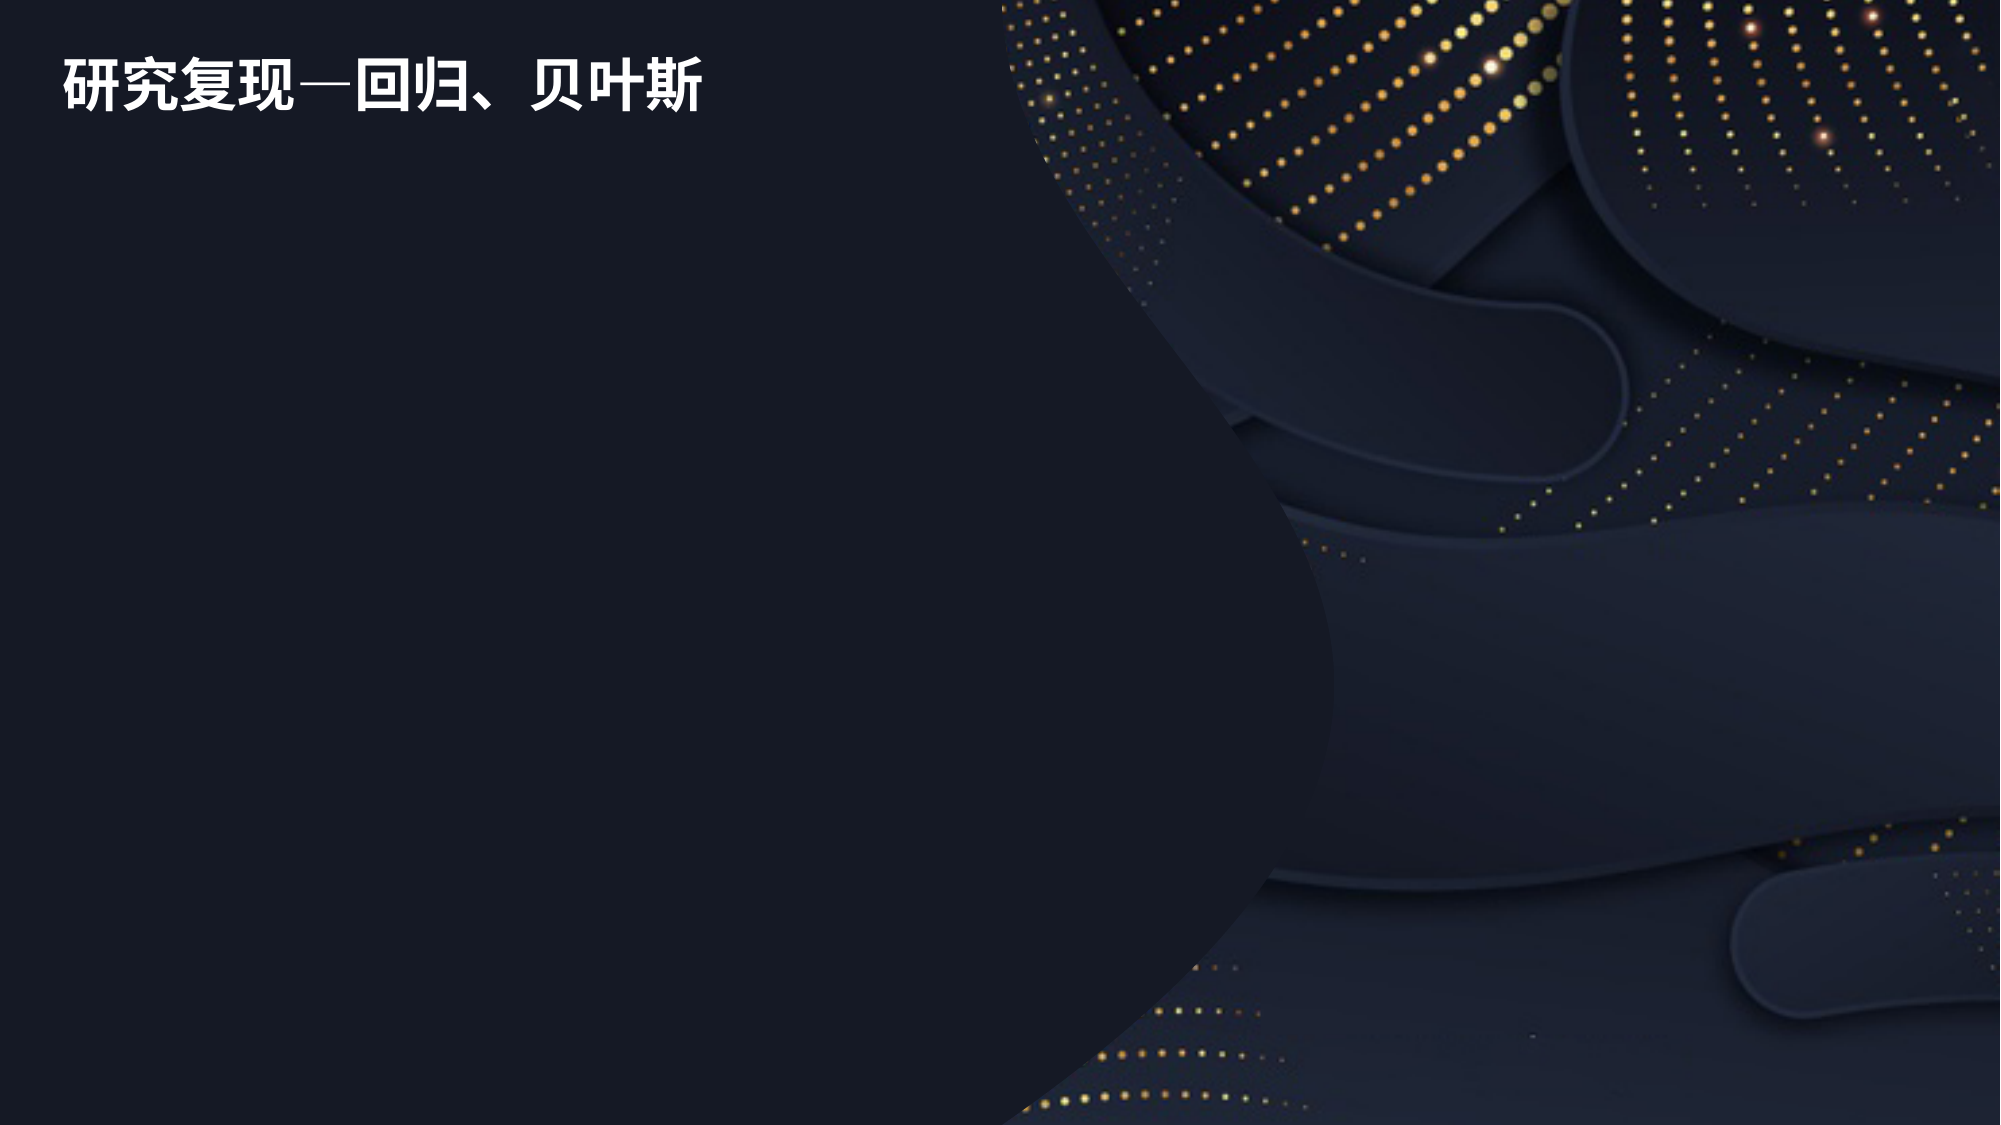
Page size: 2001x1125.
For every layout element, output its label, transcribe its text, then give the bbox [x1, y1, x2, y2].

picture [1002, 0, 2000, 1125]
text_box 研究复现—回归、贝叶斯 [48, 20, 1002, 126]
